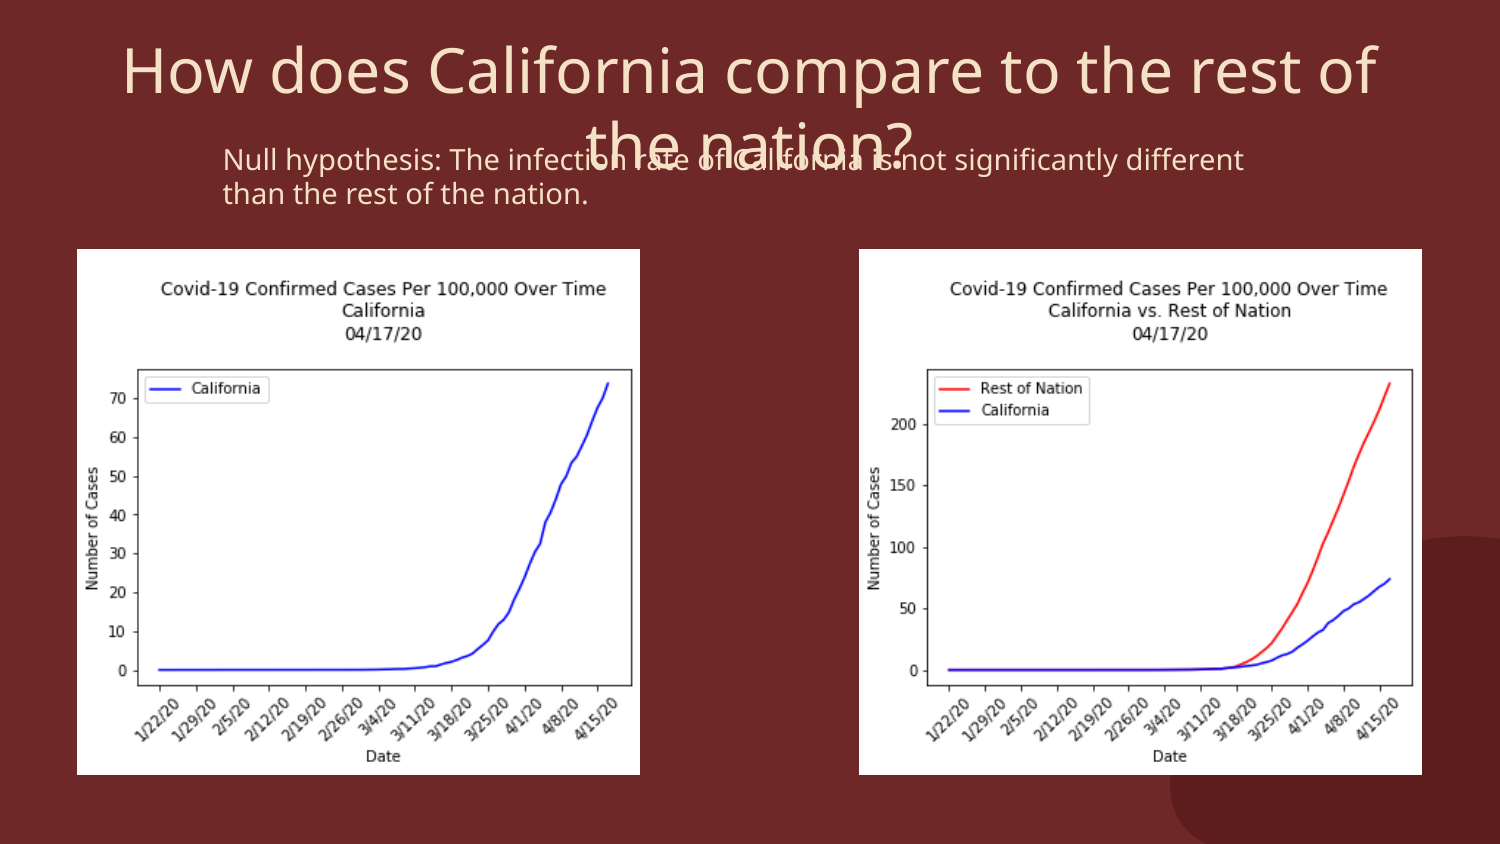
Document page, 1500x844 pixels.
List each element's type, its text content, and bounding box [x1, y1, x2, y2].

picture [76, 249, 640, 775]
text_box Null hypothesis: The infection rate of California is not significantly different than the rest of the nation. [207, 125, 1306, 747]
picture [859, 249, 1423, 775]
title How does California compare to the rest of the nation? [77, 15, 1423, 140]
